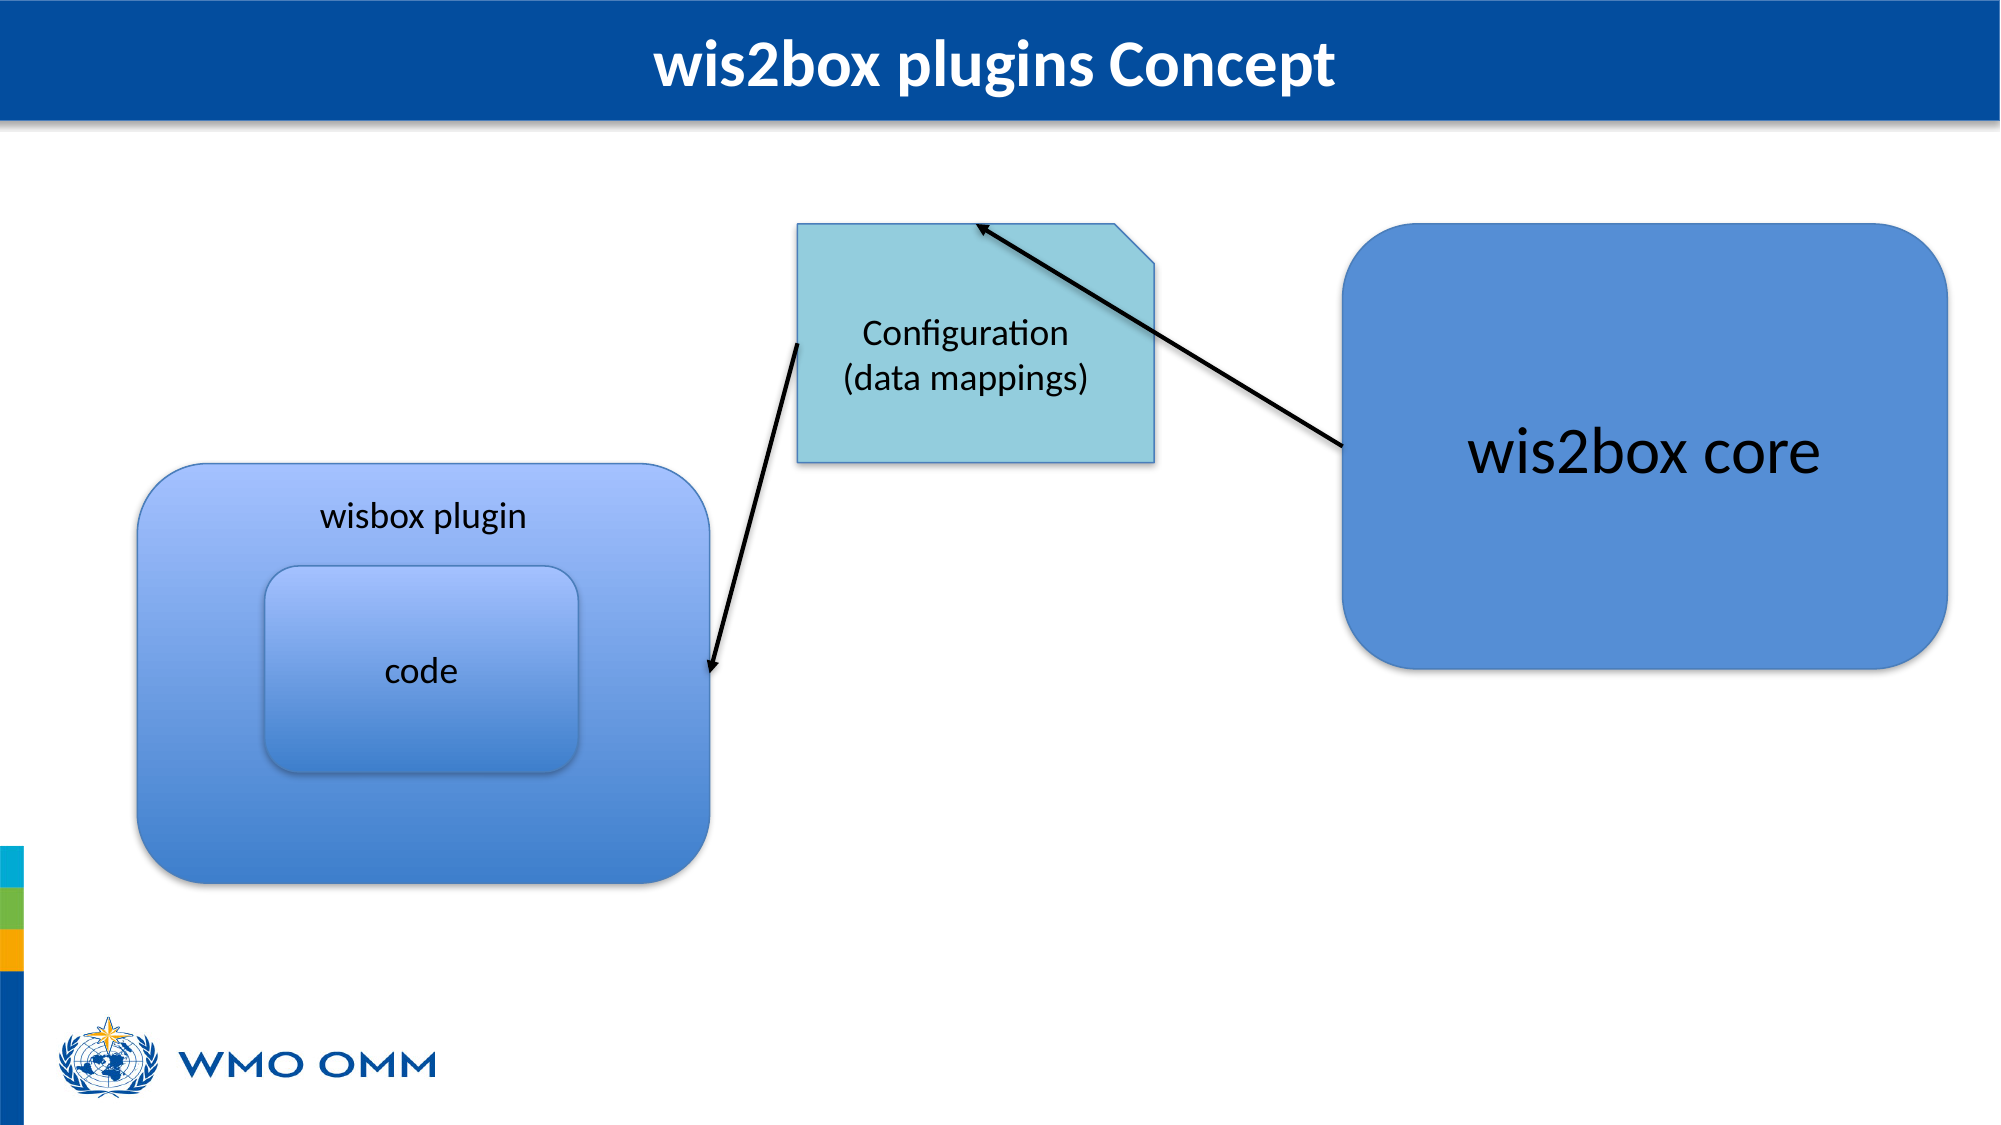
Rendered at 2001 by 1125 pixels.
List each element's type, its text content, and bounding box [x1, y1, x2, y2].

text_box wis2box core [1341, 223, 1949, 670]
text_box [137, 463, 710, 884]
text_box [709, 462, 977, 674]
picture [0, 845, 435, 1125]
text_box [1154, 343, 1343, 447]
text_box Configuration (data mappings) [796, 223, 1155, 464]
text_box wis2box plugins Concept [0, 0, 2000, 121]
